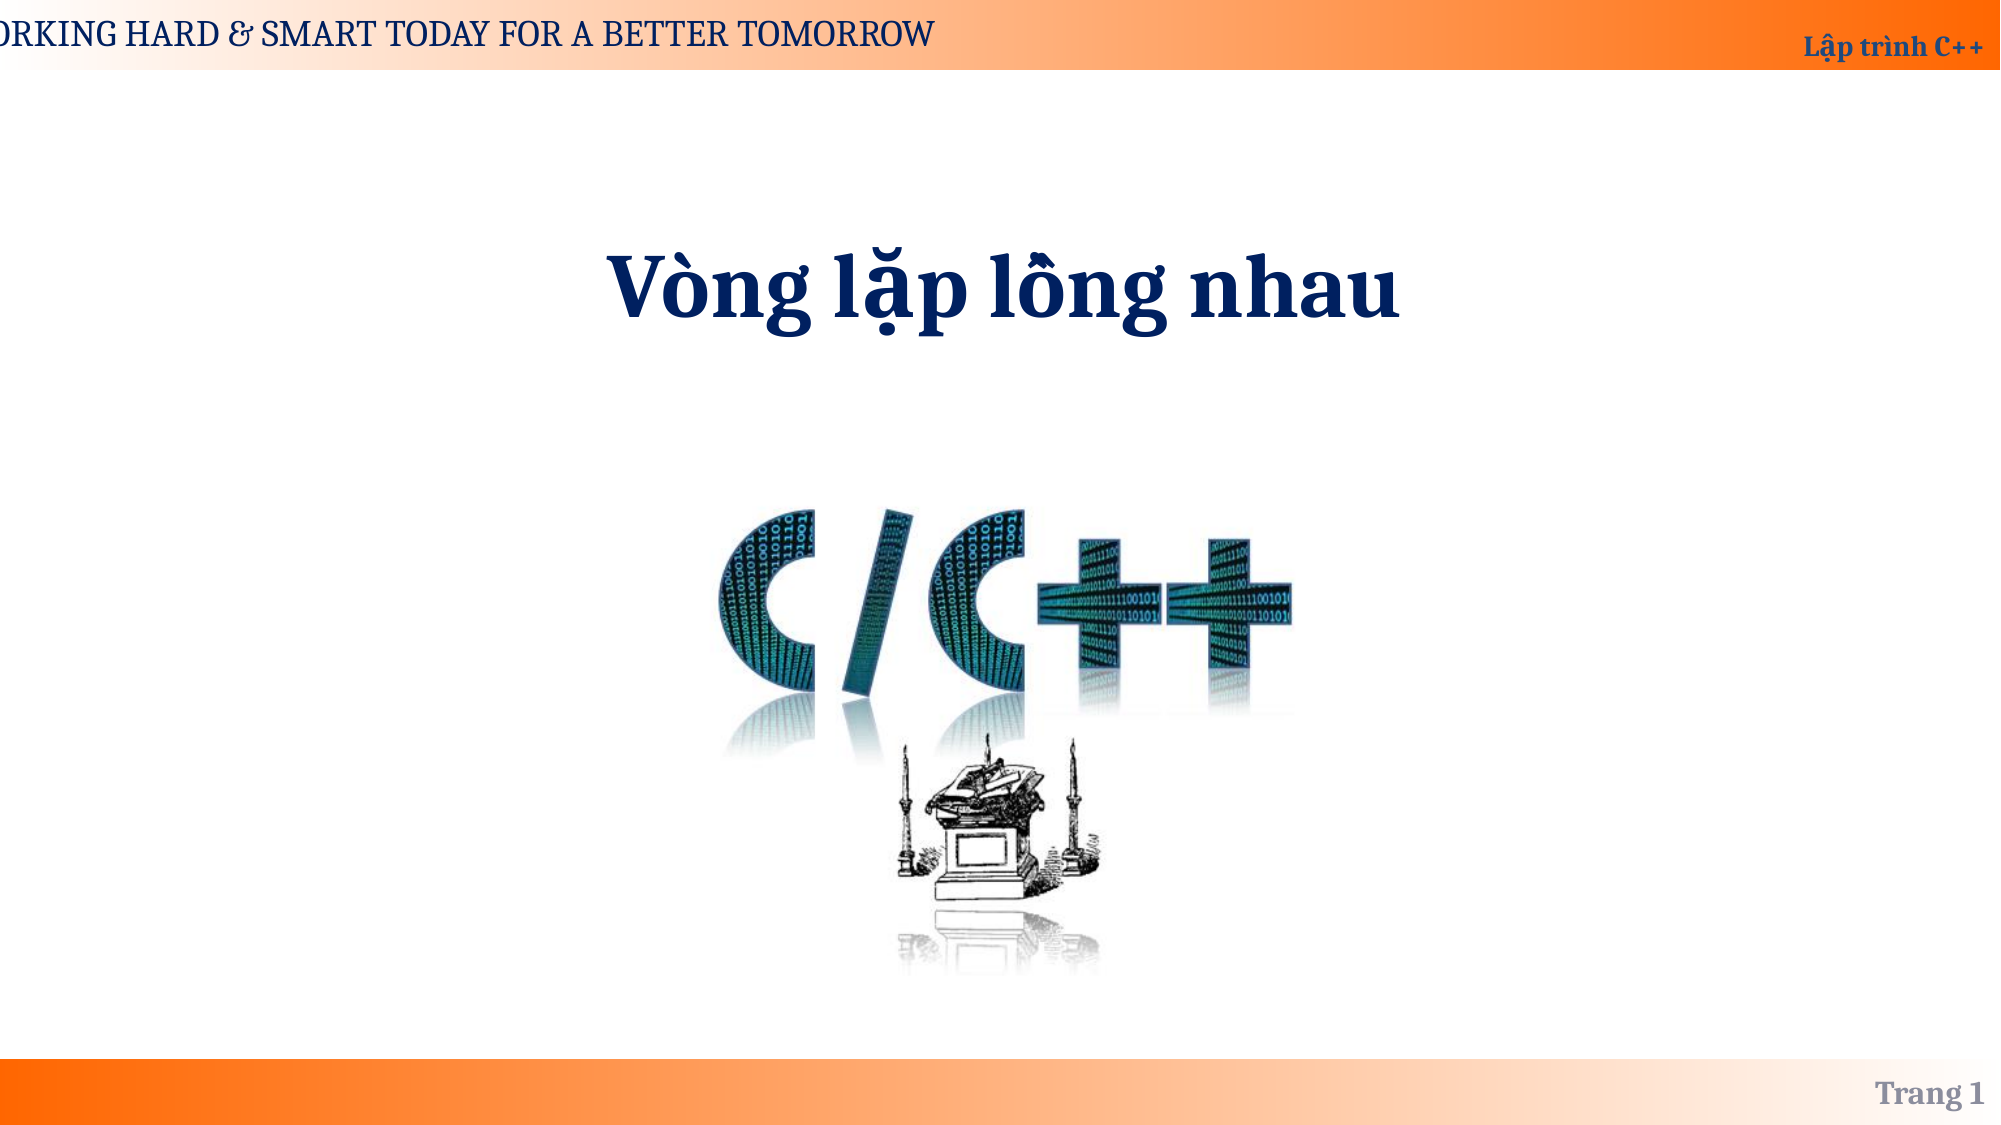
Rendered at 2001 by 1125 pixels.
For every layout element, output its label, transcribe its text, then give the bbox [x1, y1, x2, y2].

text_box Vòng lặp lồng nhau [411, 124, 1600, 438]
picture [690, 486, 1310, 998]
slide_number Trang 2 [1609, 0, 1613, 70]
slide_number Trang 1 [1533, 1060, 2000, 1121]
